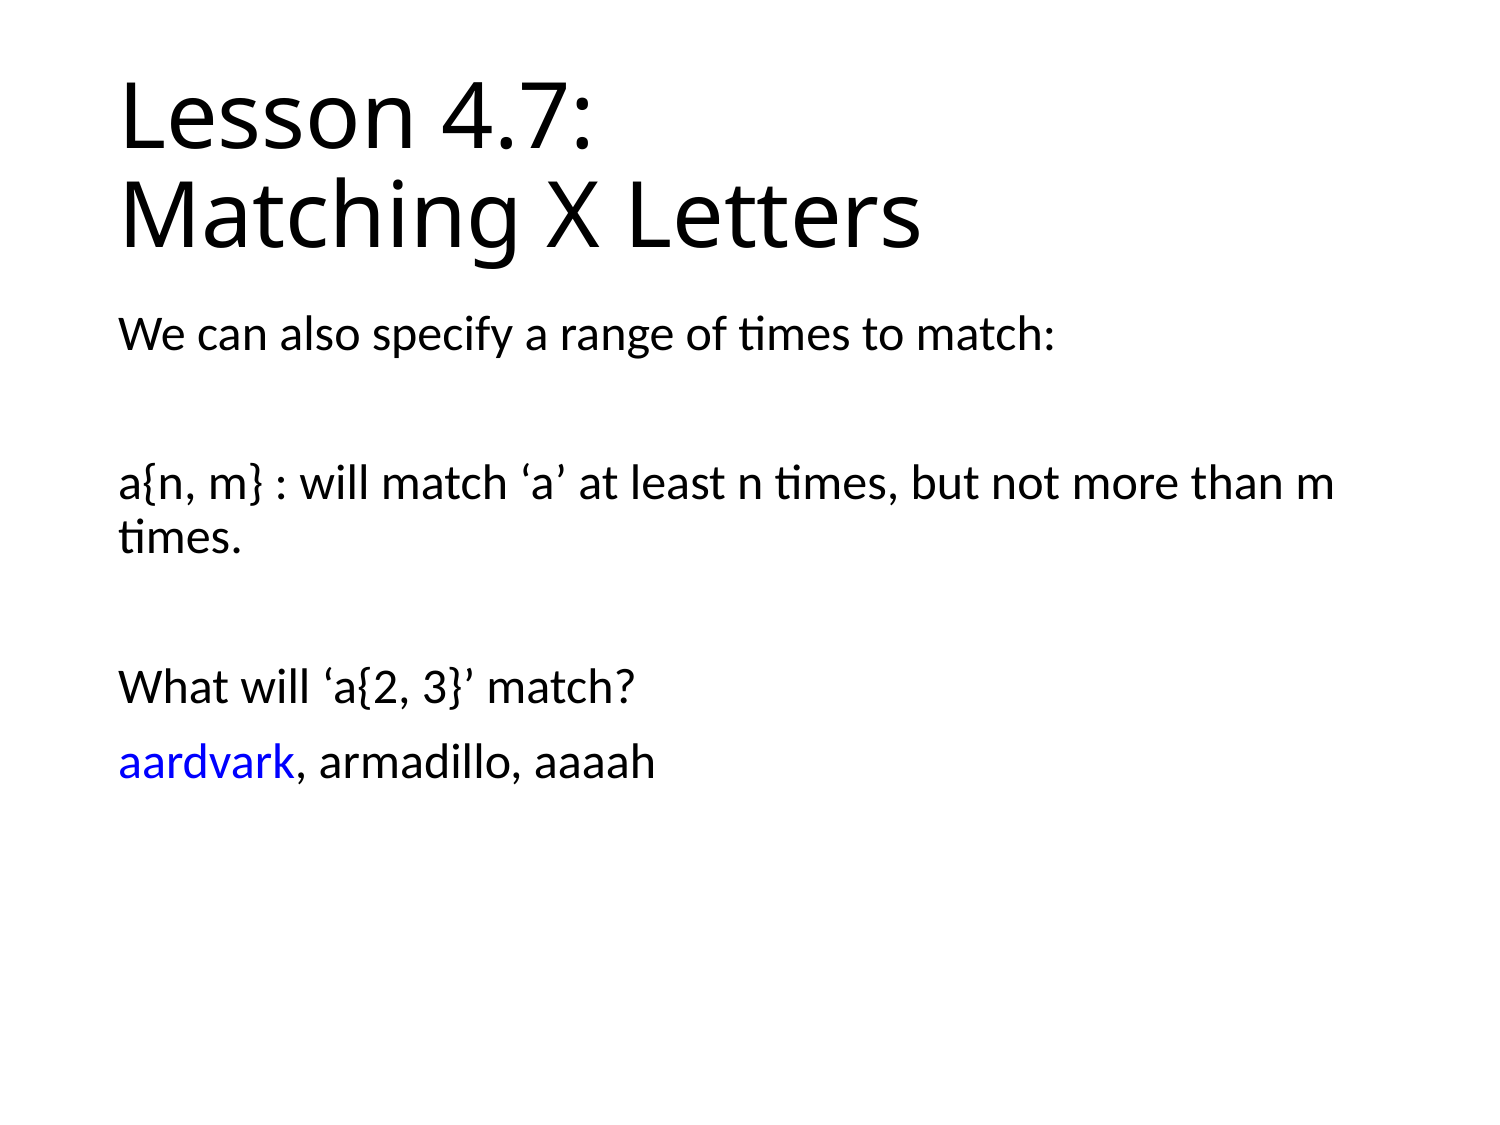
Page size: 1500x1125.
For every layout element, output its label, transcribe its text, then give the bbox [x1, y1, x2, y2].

title Lesson 4.7: Matching X Letters [103, 59, 1397, 278]
list We can also specify a range of times to match: a{n, m} : will match ‘a’ at least n times, but not more than m times. What will ‘a{2, 3}’ match? aardvark, armadillo, aaaah [103, 299, 1397, 1014]
